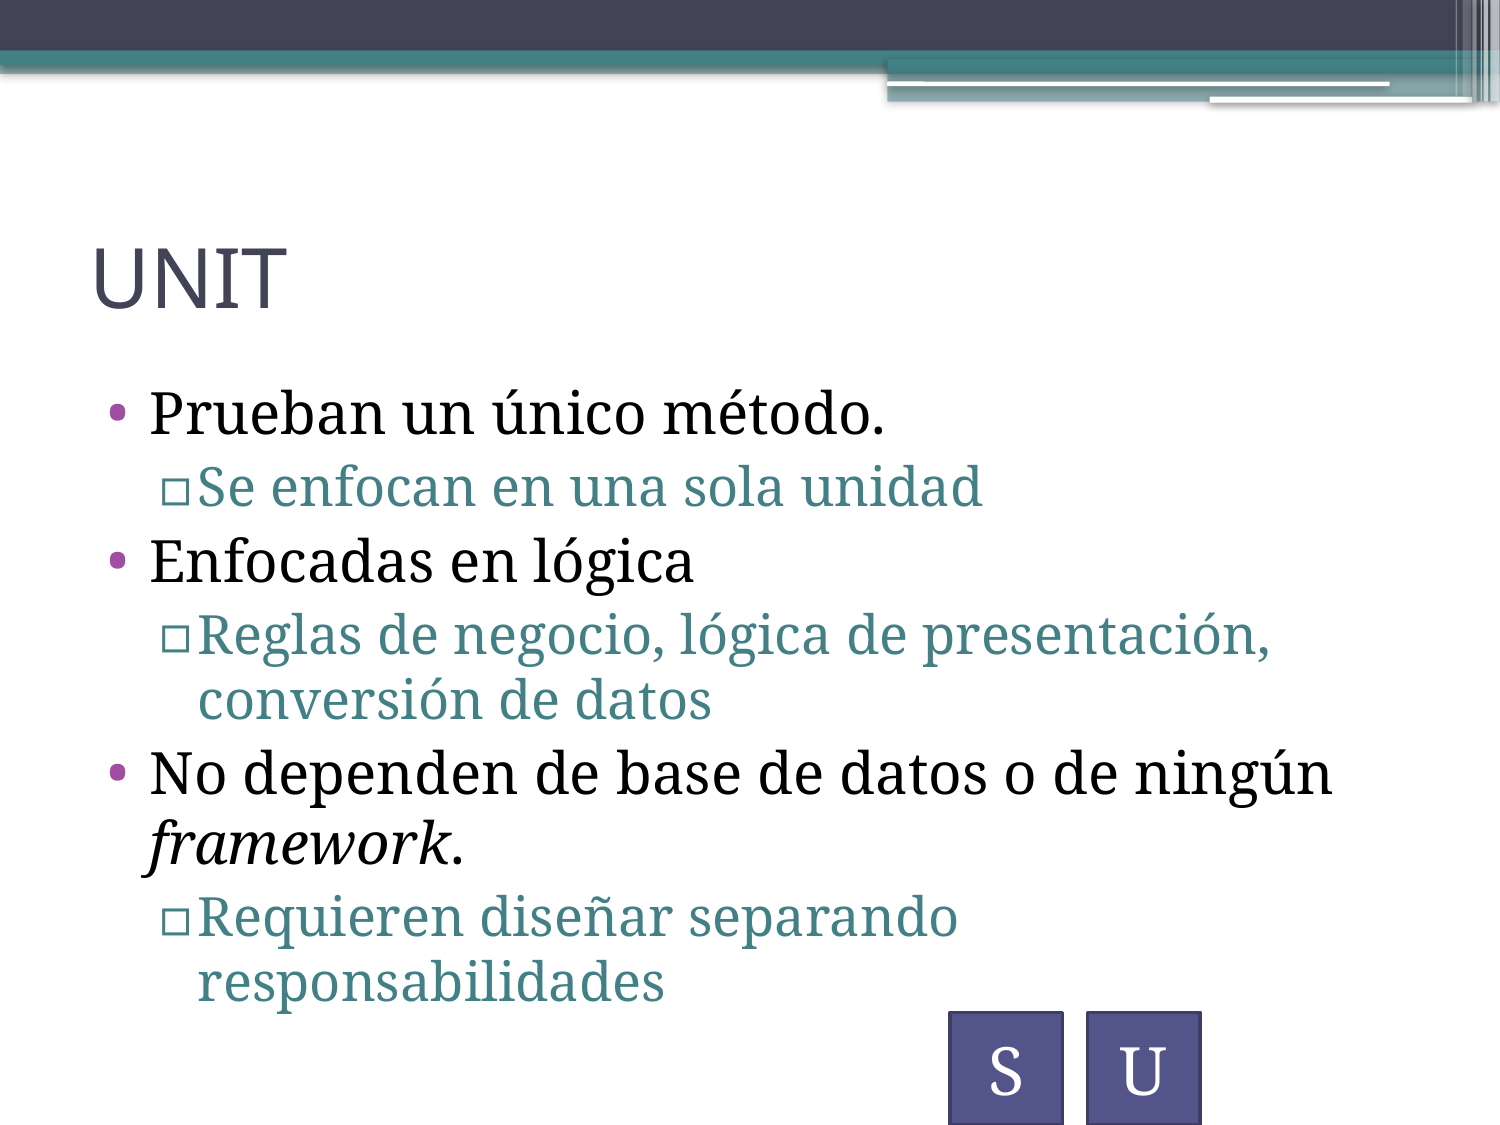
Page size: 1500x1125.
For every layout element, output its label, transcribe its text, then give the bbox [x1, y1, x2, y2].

title UNIT [75, 187, 1425, 363]
text_box S [948, 1011, 1064, 1125]
list Prueban un único método. Se enfocan en una sola unidad Enfocadas en lógica Reglas de negocio, lógica de presentación, conversión de datos No dependen de base de datos o de ningún framework. Requieren diseñar separando responsabilidades [75, 368, 1425, 1079]
text_box U [1086, 1011, 1202, 1125]
